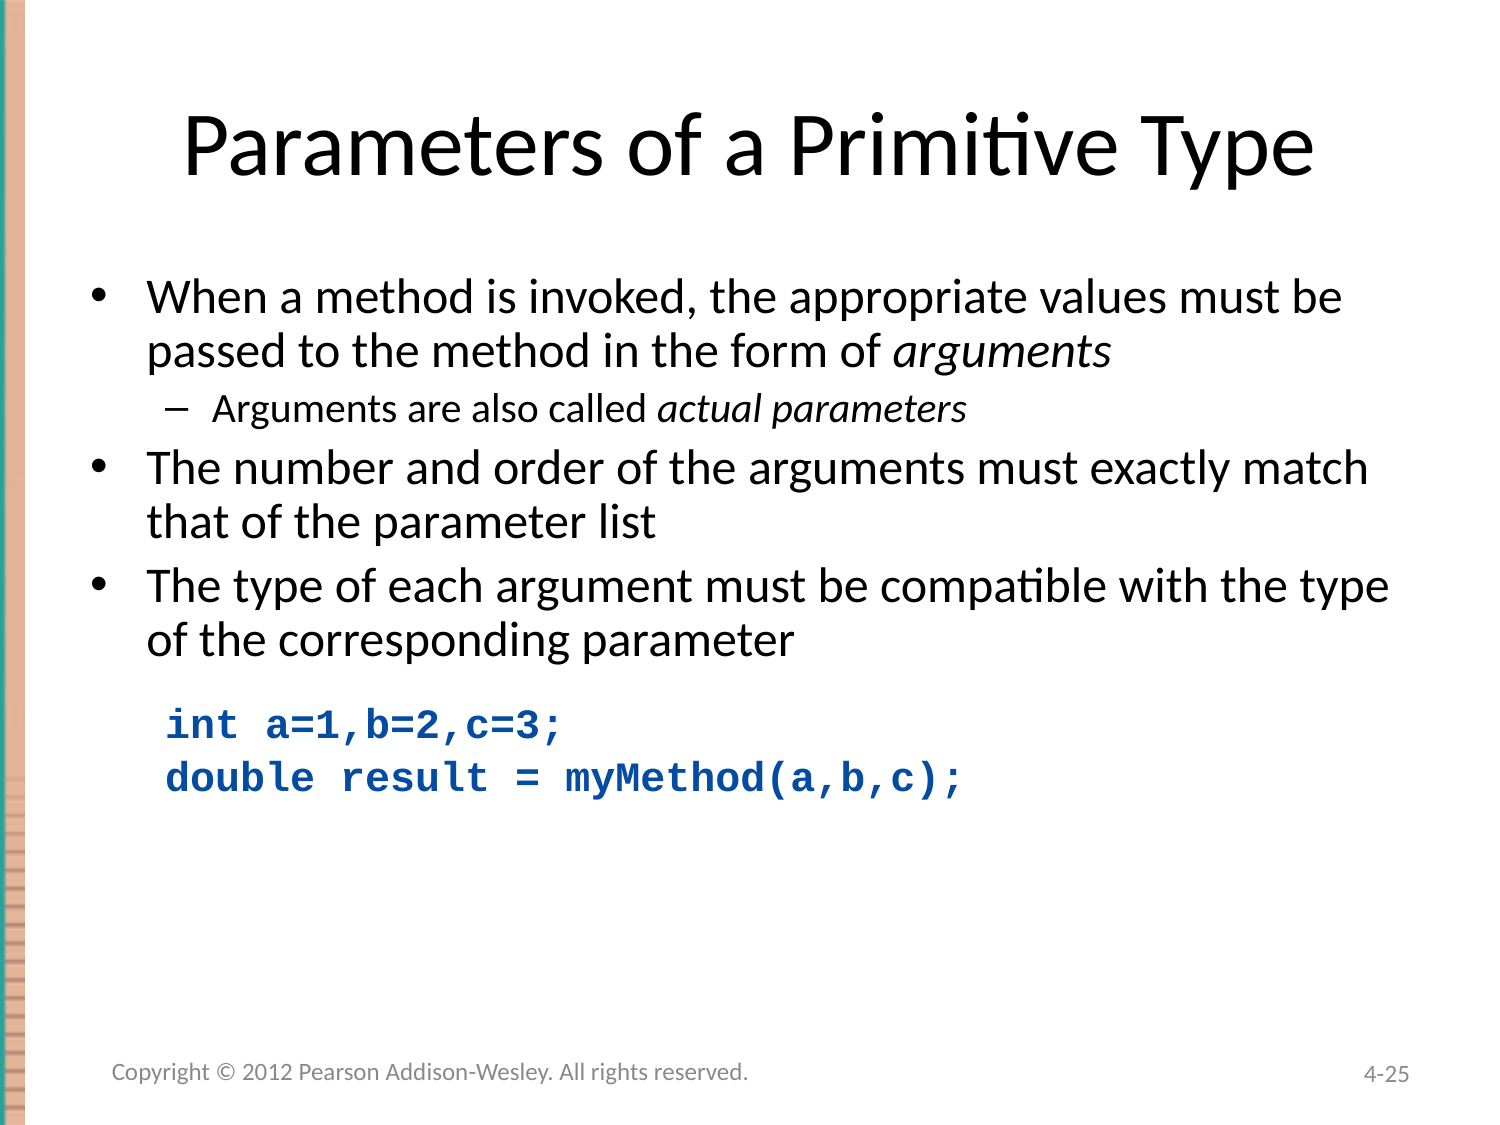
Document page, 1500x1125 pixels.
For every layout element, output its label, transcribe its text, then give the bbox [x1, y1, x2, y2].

slide_number 4-25 [1074, 1042, 1425, 1103]
footer Copyright © 2012 Pearson Addison-Wesley. All rights reserved. [75, 1040, 788, 1100]
picture [0, 0, 25, 1125]
list When a method is invoked, the appropriate values must be passed to the method in the form of arguments Arguments are also called actual parameters The number and order of the arguments must exactly match that of the parameter list The type of each argument must be compatible with the type of the corresponding parameter int a=1,b=2,c=3; double result = myMethod(a,b,c); [74, 262, 1426, 1006]
title Parameters of a Primitive Type [74, 44, 1426, 233]
